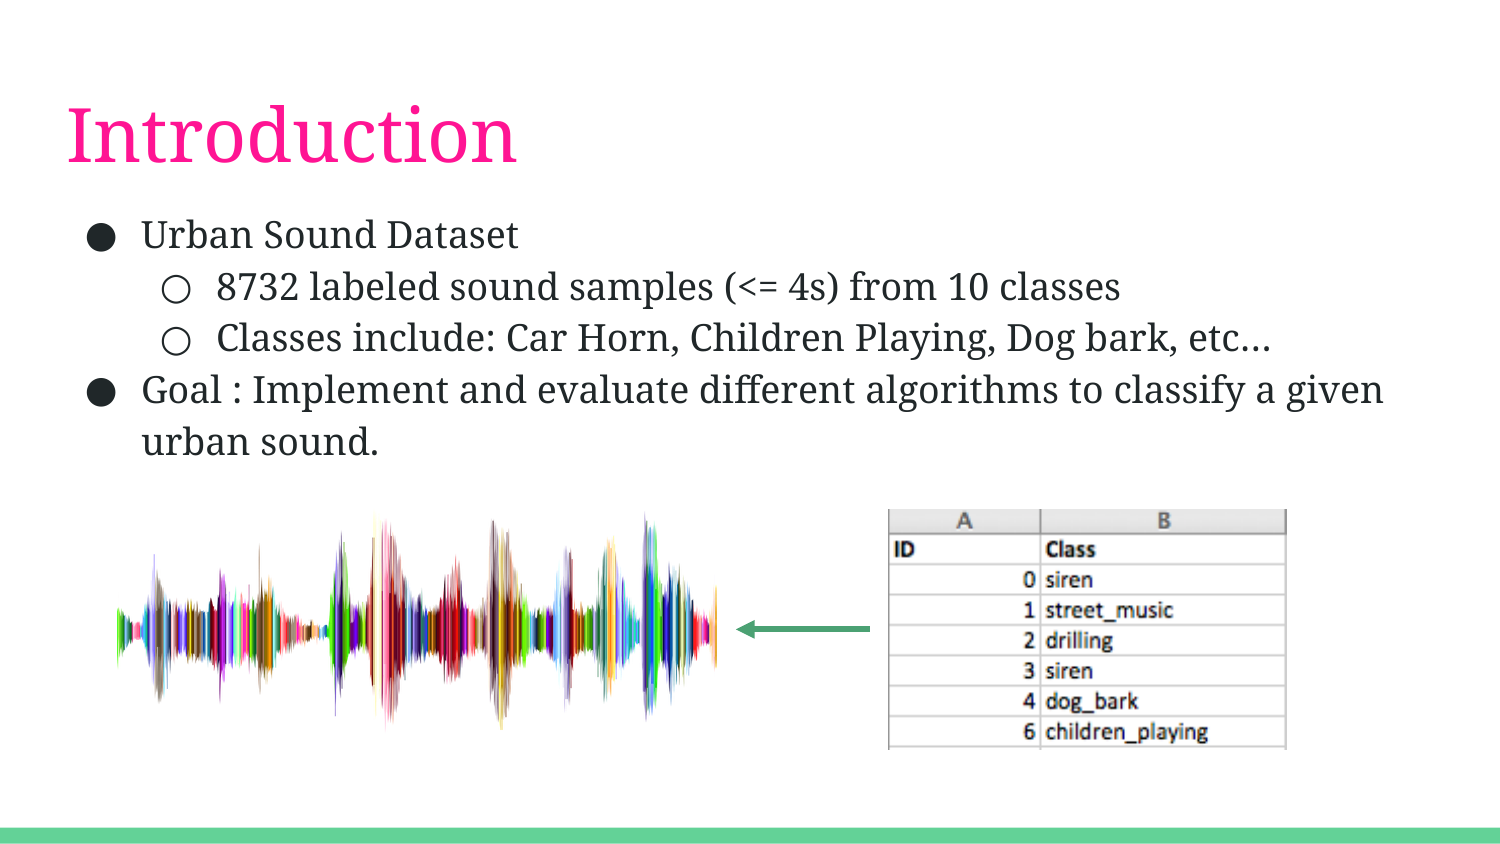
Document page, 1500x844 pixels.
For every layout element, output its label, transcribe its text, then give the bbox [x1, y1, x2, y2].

title Introduction [51, 72, 1449, 167]
picture [888, 508, 1287, 750]
picture [117, 397, 718, 844]
list Urban Sound Dataset 8732 labeled sound samples (<= 4s) from 10 classes Classes include: Car Horn, Children Playing, Dog bark, etc… Goal : Implement and evaluate different algorithms to classify a given urban sound. [51, 189, 1449, 750]
